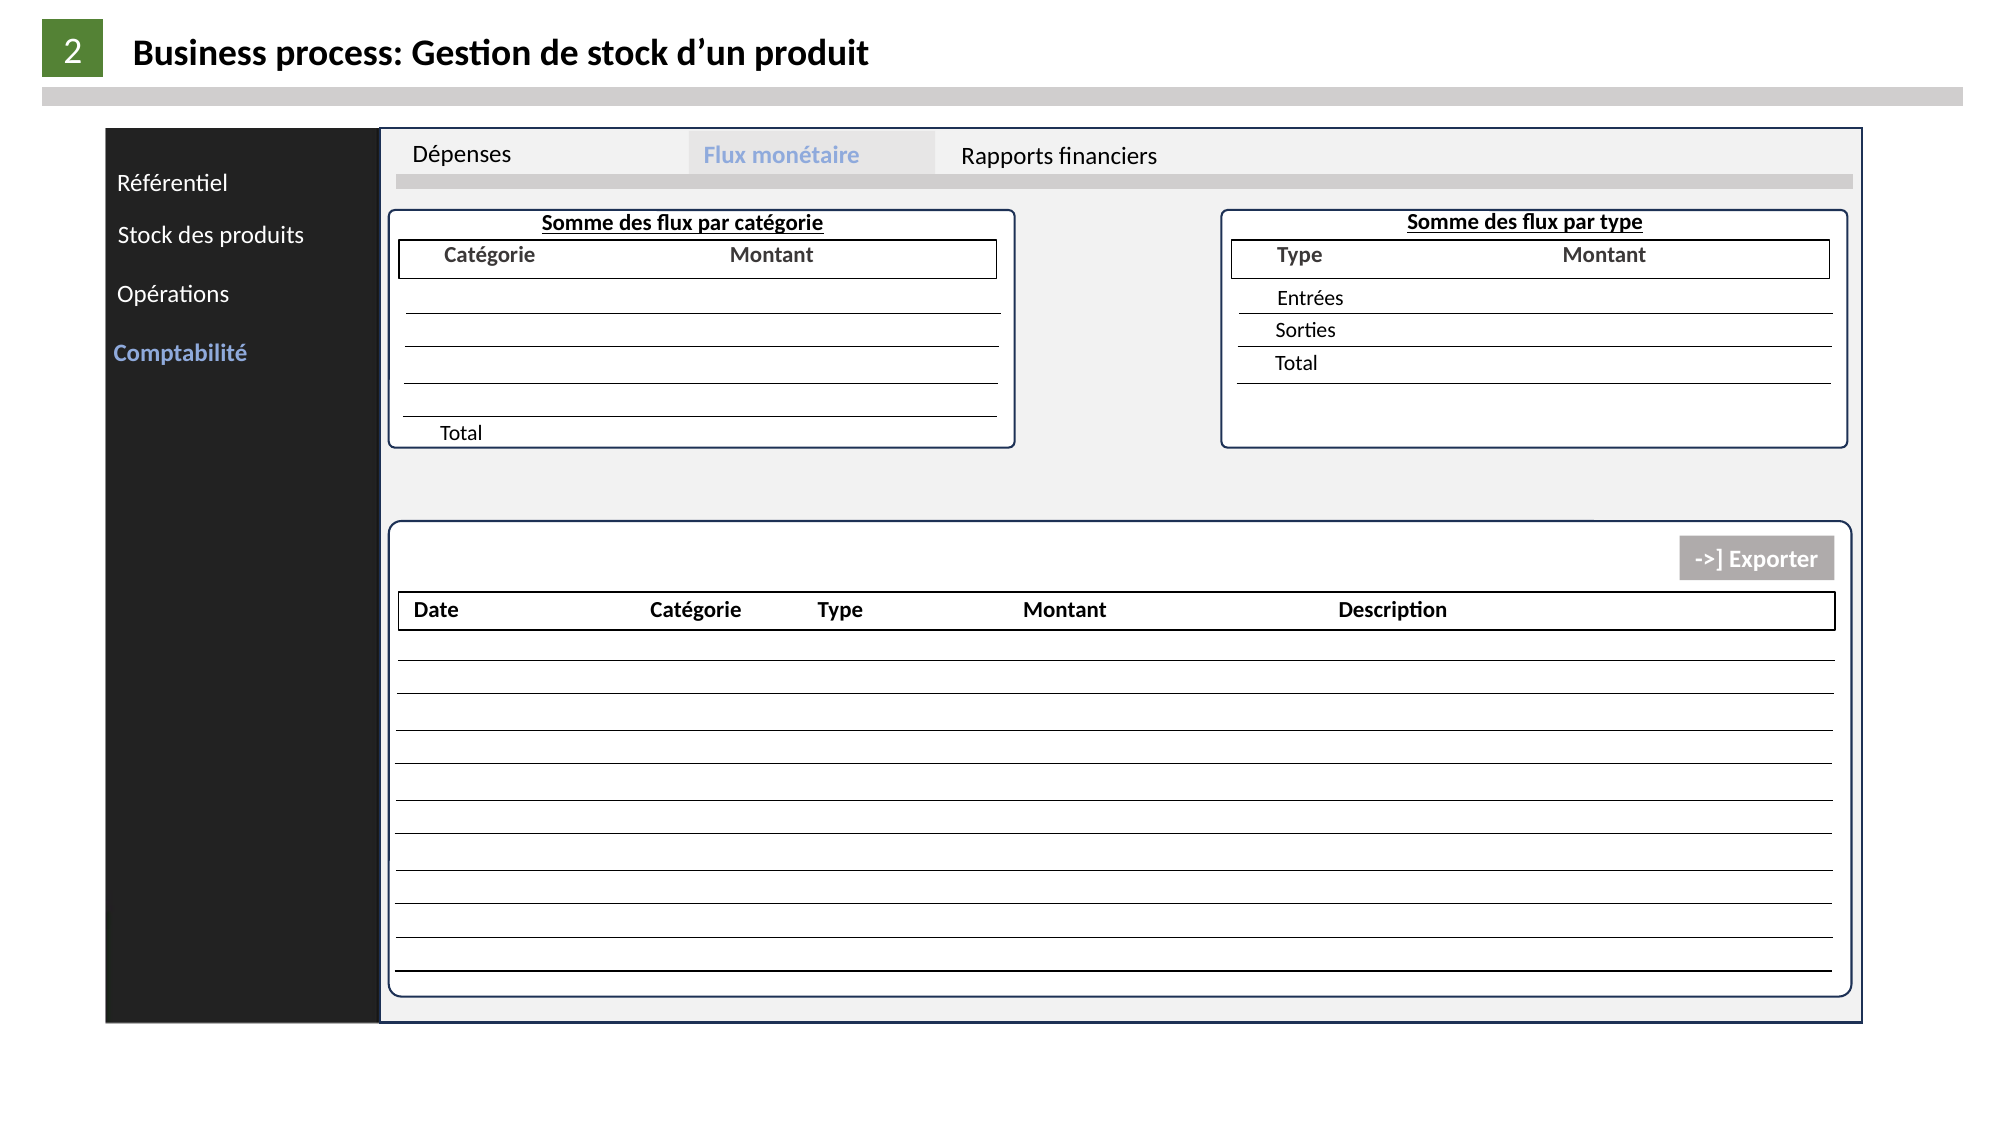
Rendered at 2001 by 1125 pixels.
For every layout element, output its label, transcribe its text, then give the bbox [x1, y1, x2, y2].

text_box Description [1323, 587, 1578, 591]
text_box [1220, 208, 1849, 449]
text_box [777, 587, 803, 591]
text_box [1578, 587, 1851, 624]
text_box Type [803, 587, 988, 591]
text_box Sorties [1260, 314, 1351, 346]
text_box Entrées [1262, 275, 1359, 313]
text_box [389, 519, 1853, 998]
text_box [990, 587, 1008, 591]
text_box [398, 591, 1835, 631]
picture [91, 128, 389, 1038]
text_box Business process: Gestion de stock d’un produit [118, 20, 1489, 80]
text_box [398, 240, 997, 279]
text_box Total [425, 411, 498, 416]
text_box Total [1260, 341, 1333, 346]
text_box Date [399, 587, 621, 591]
text_box Montant [1008, 587, 1262, 591]
text_box [379, 127, 1863, 1024]
text_box [1262, 587, 1322, 591]
text_box Total [1260, 347, 1333, 383]
text_box ->] Exporter [1679, 535, 1835, 581]
text_box [389, 208, 1016, 449]
text_box Flux monétaire [688, 130, 936, 174]
text_box Rapports financiers [946, 131, 1193, 174]
text_box Somme des flux par type [1392, 199, 1659, 237]
text_box Sorties [1260, 307, 1351, 313]
text_box Total [425, 417, 498, 453]
text_box 2 [42, 19, 103, 77]
text_box Catégorie [635, 587, 773, 591]
text_box [42, 87, 1963, 106]
text_box Somme des flux par catégorie [527, 200, 839, 237]
text_box Dépenses [397, 130, 677, 174]
text_box [1231, 240, 1830, 279]
text_box [396, 174, 1853, 189]
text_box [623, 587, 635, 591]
